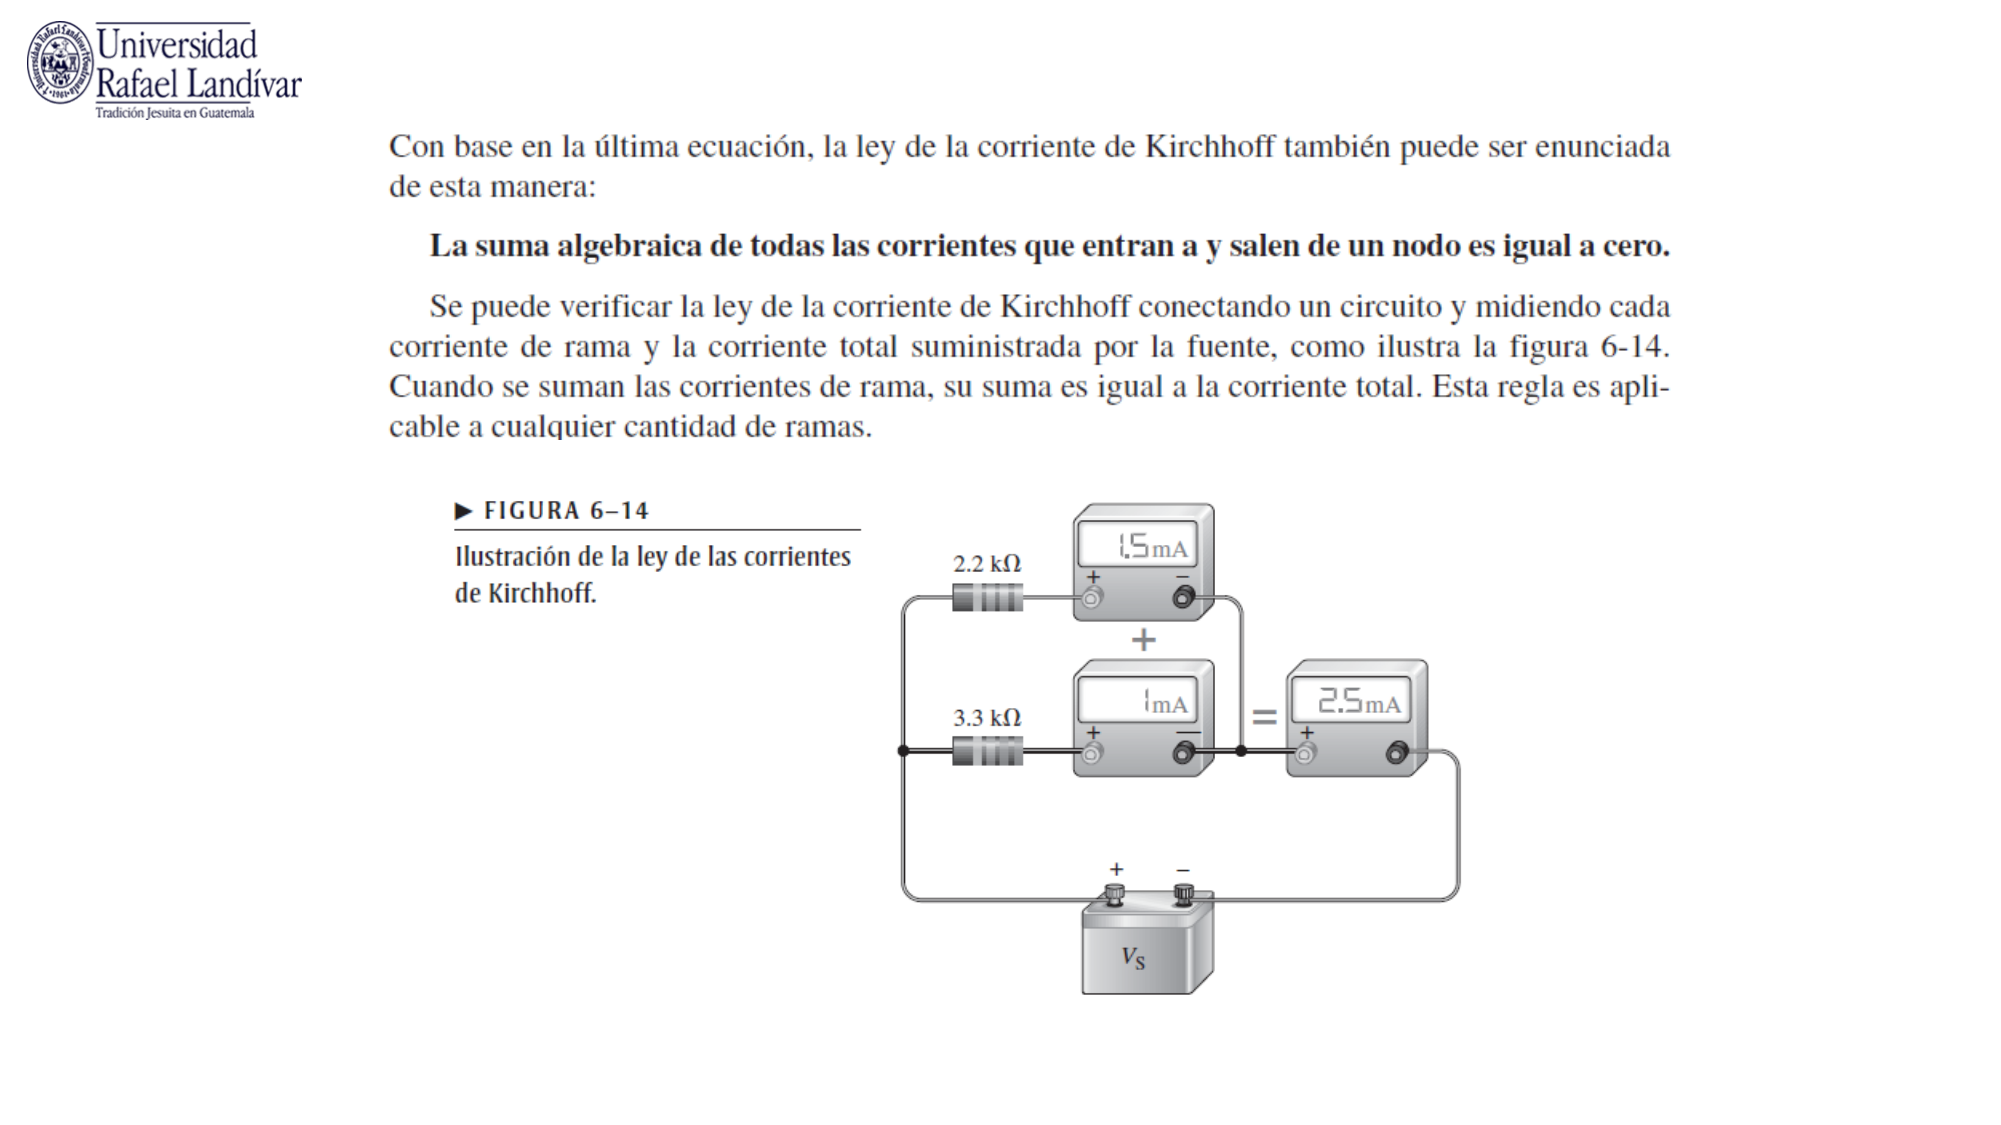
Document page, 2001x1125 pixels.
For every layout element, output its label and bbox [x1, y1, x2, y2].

picture [354, 122, 1708, 440]
picture [27, 21, 302, 120]
picture [428, 475, 1494, 1013]
